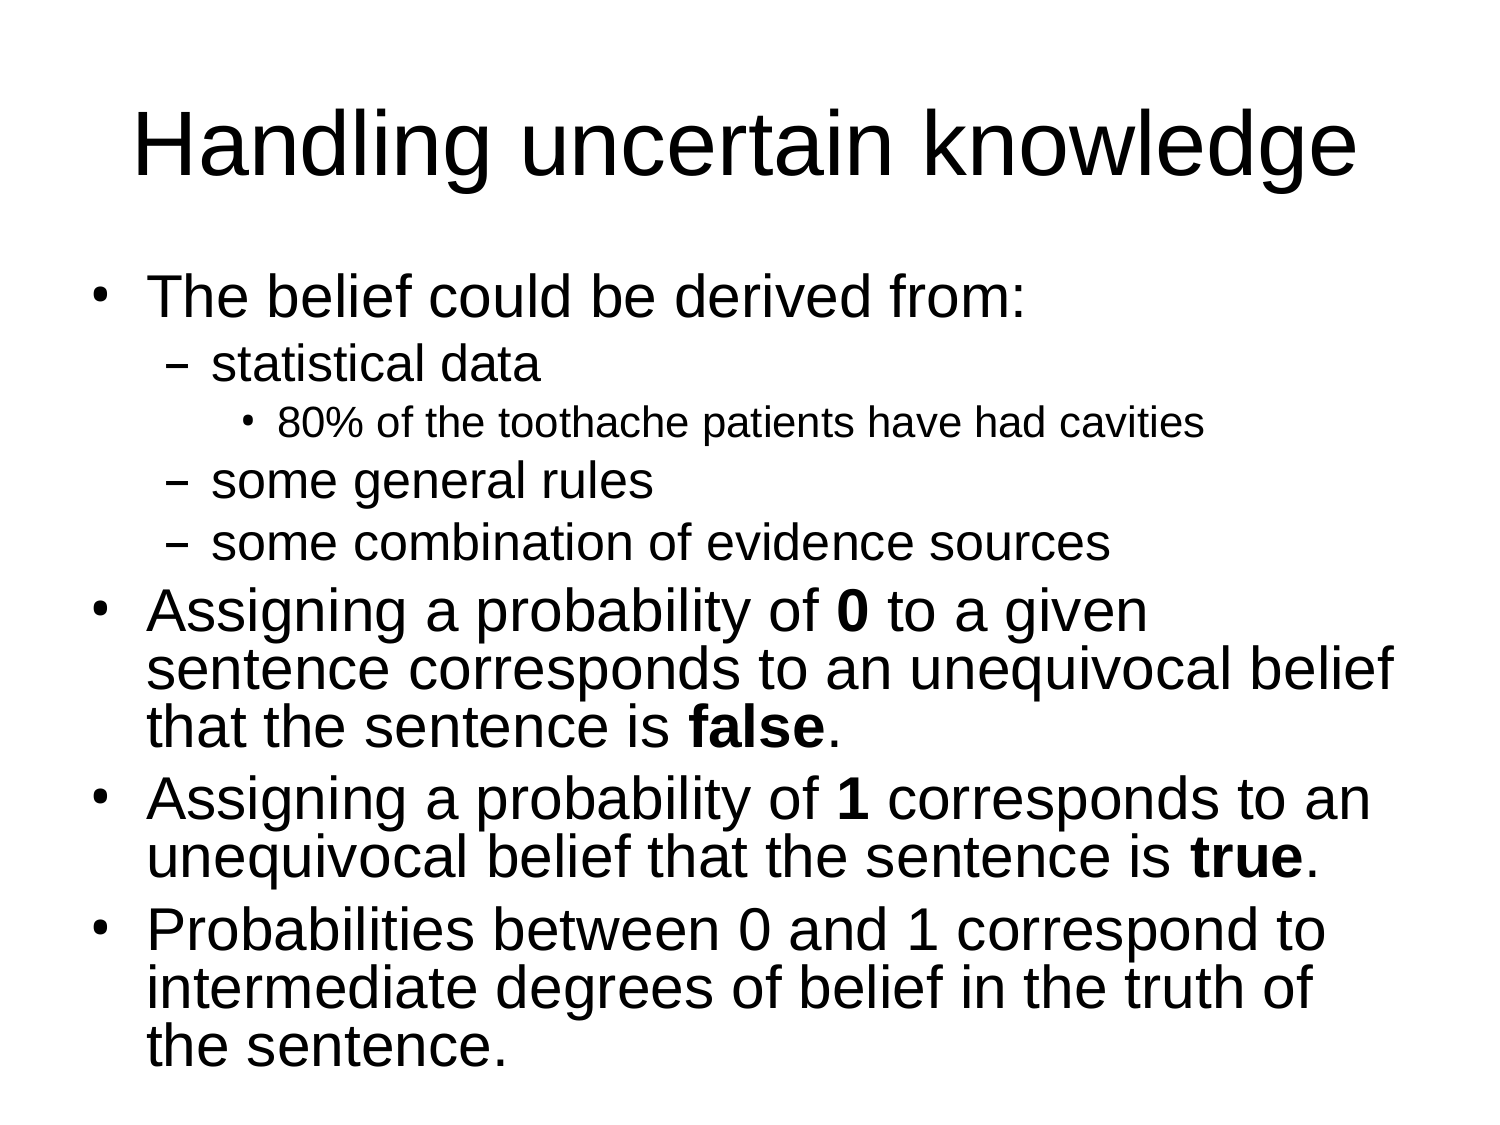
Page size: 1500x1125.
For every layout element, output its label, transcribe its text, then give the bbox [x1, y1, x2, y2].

list The belief could be derived from: statistical data 80% of the toothache patients have had cavities some general rules some combination of evidence sources Assigning a probability of 0 to a given sentence corresponds to an unequivocal belief that the sentence is false. Assigning a probability of 1 corresponds to an unequivocal belief that the sentence is true. Probabilities between 0 and 1 correspond to intermediate degrees of belief in the truth of the sentence. [75, 262, 1425, 1125]
title Handling uncertain knowledge [75, 14, 1425, 262]
